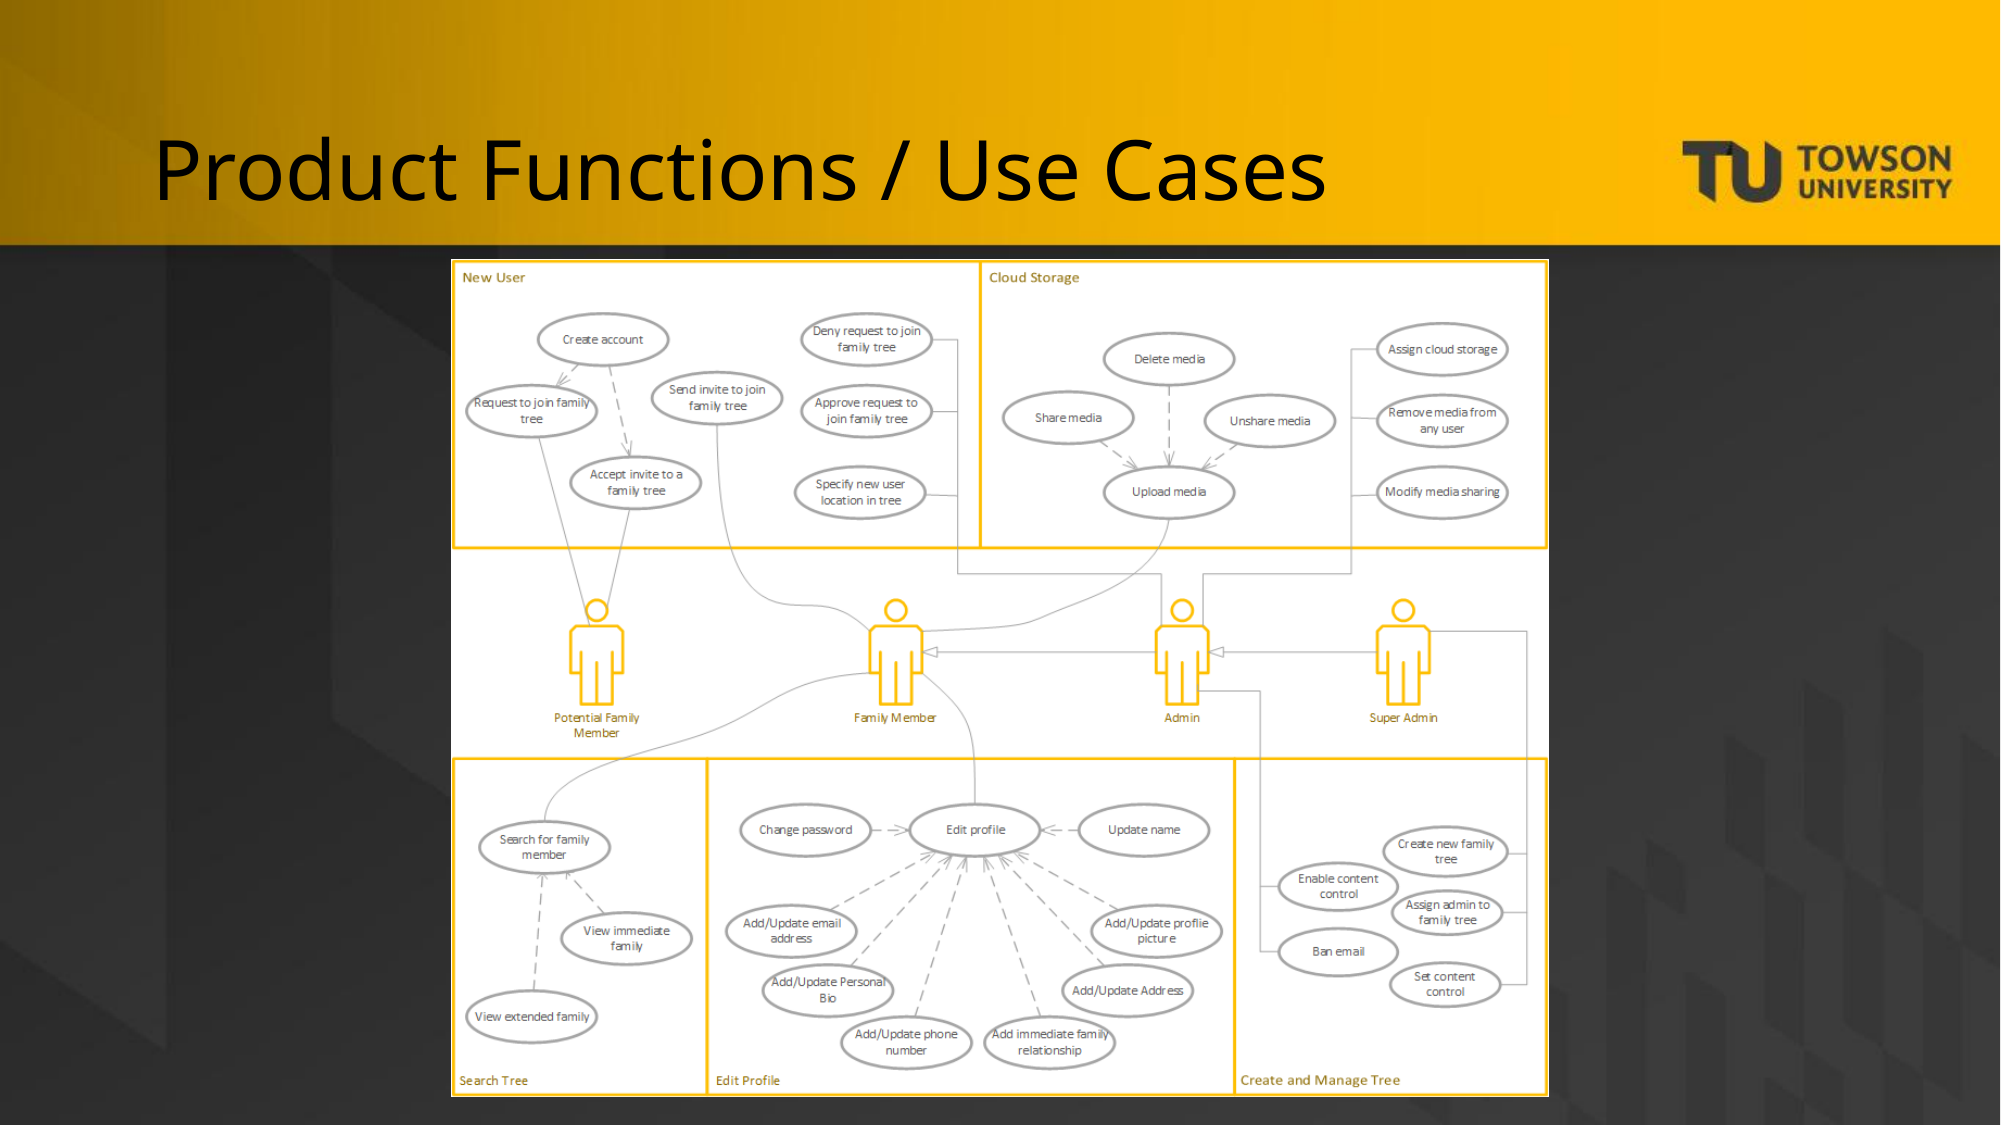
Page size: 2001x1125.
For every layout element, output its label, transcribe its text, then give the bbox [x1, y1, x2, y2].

picture [0, 0, 2001, 1125]
title Product Functions / Use Cases [137, 7, 1713, 226]
